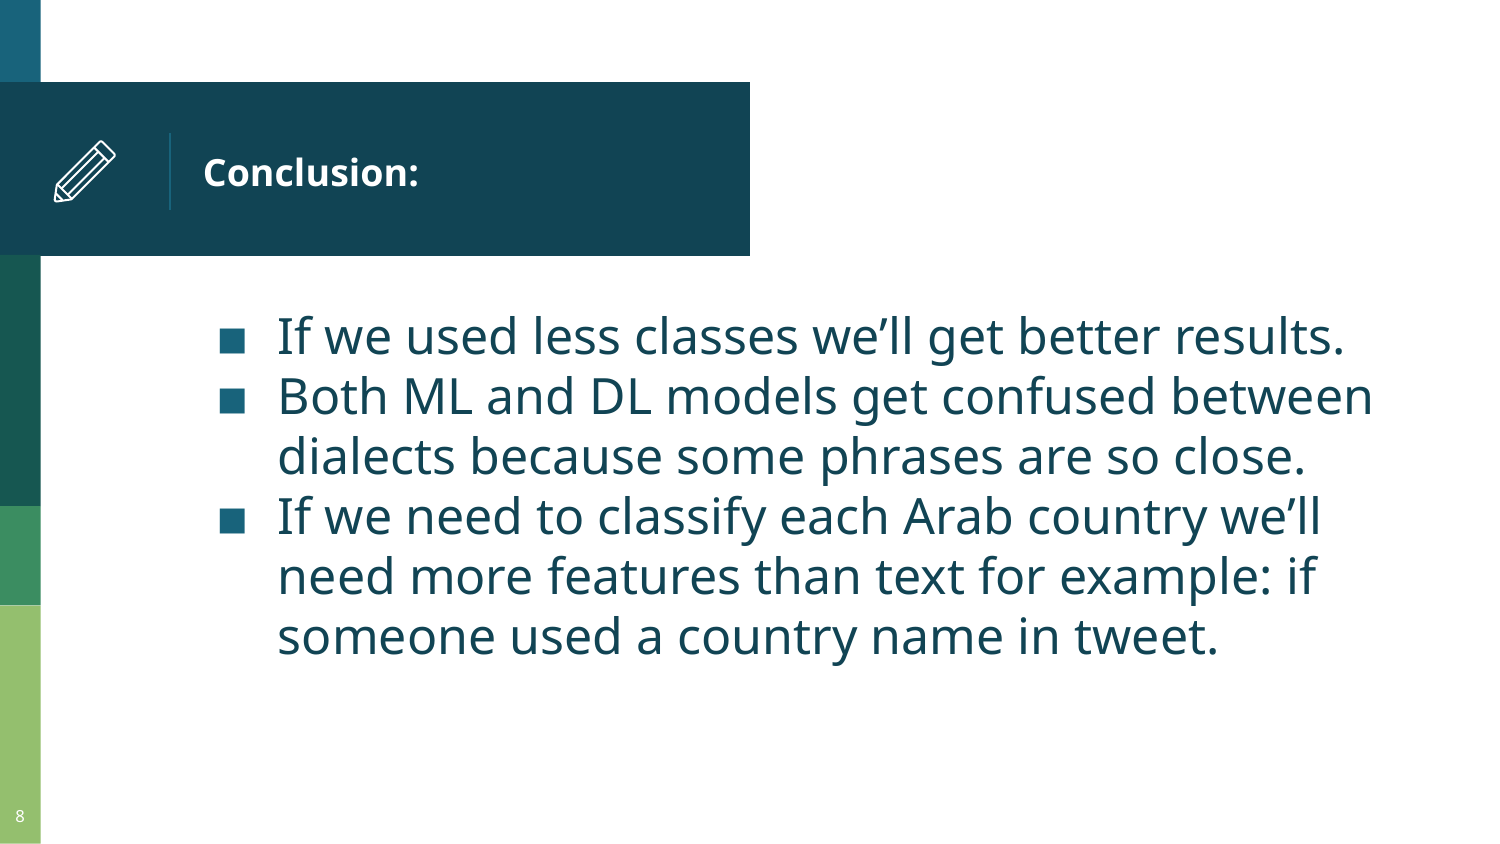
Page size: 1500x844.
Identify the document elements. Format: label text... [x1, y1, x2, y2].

title Conclusion: [187, 87, 715, 256]
list If we used less classes we’ll get better results. Both ML and DL models get confused between dialects because some phrases are so close. If we need to classify each Arab country we’ll need more features than text for example: if someone used a country name in tweet. [187, 289, 1425, 808]
slide_number ‹#› [0, 790, 49, 844]
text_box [54, 141, 116, 202]
